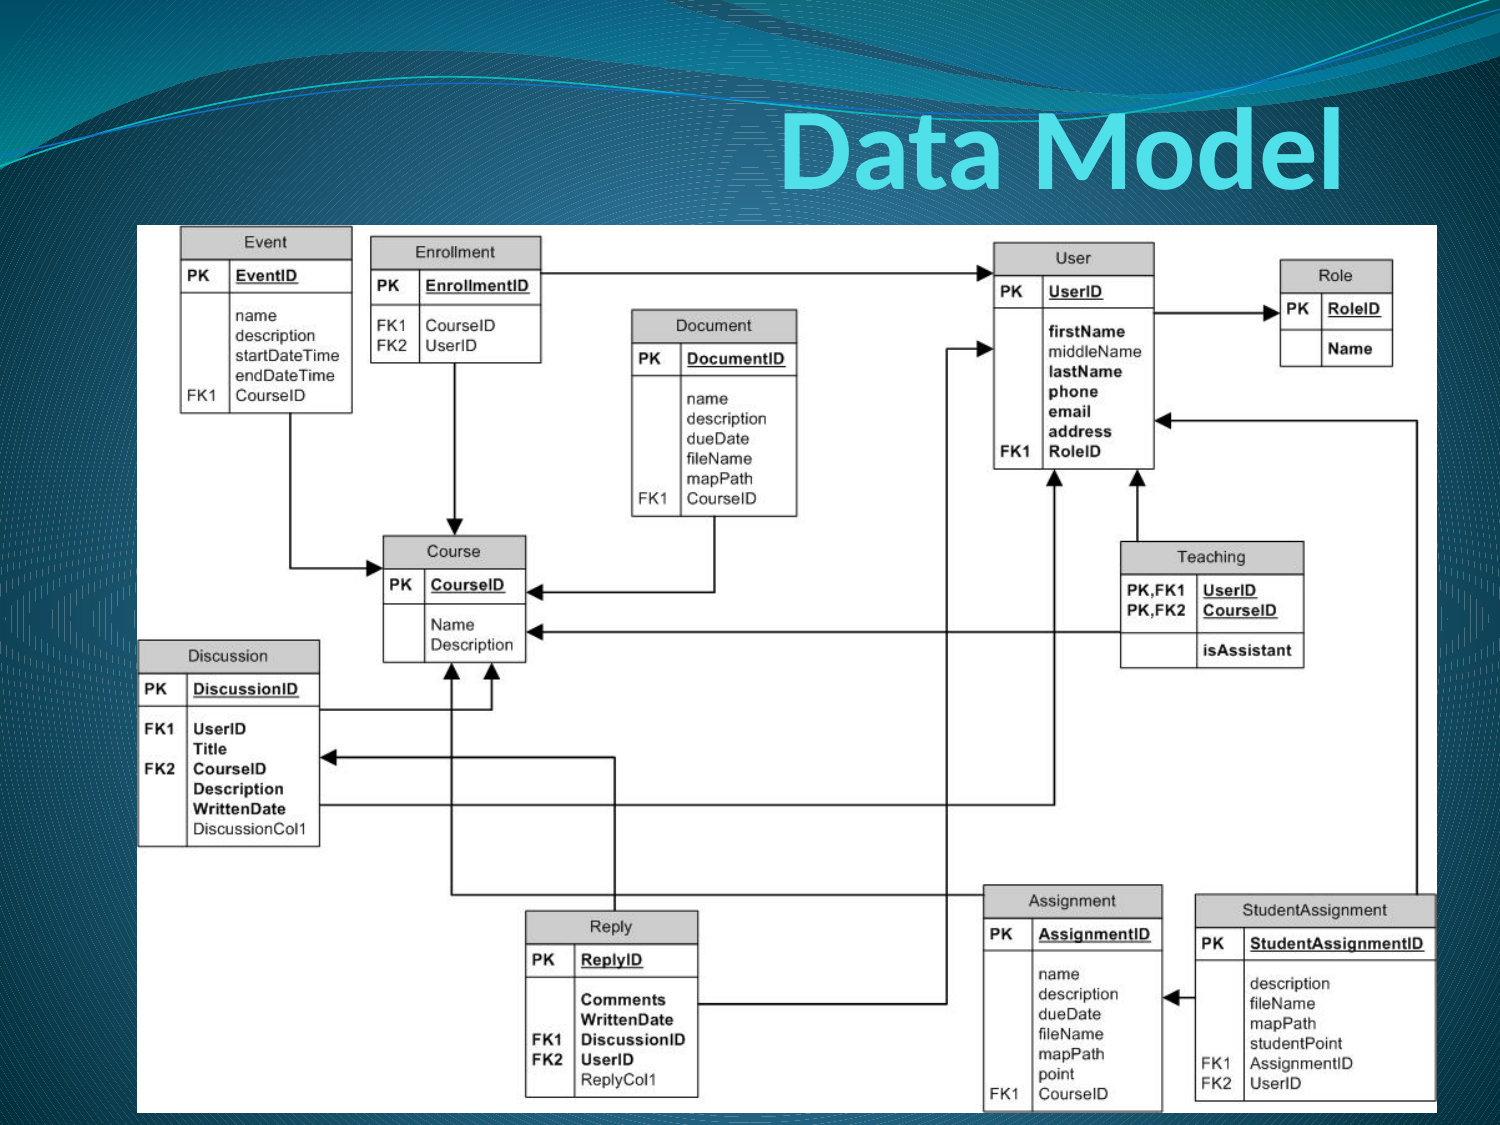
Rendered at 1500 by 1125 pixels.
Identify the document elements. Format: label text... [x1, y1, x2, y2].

picture [137, 225, 1438, 1113]
title Data Model [75, 62, 1350, 213]
